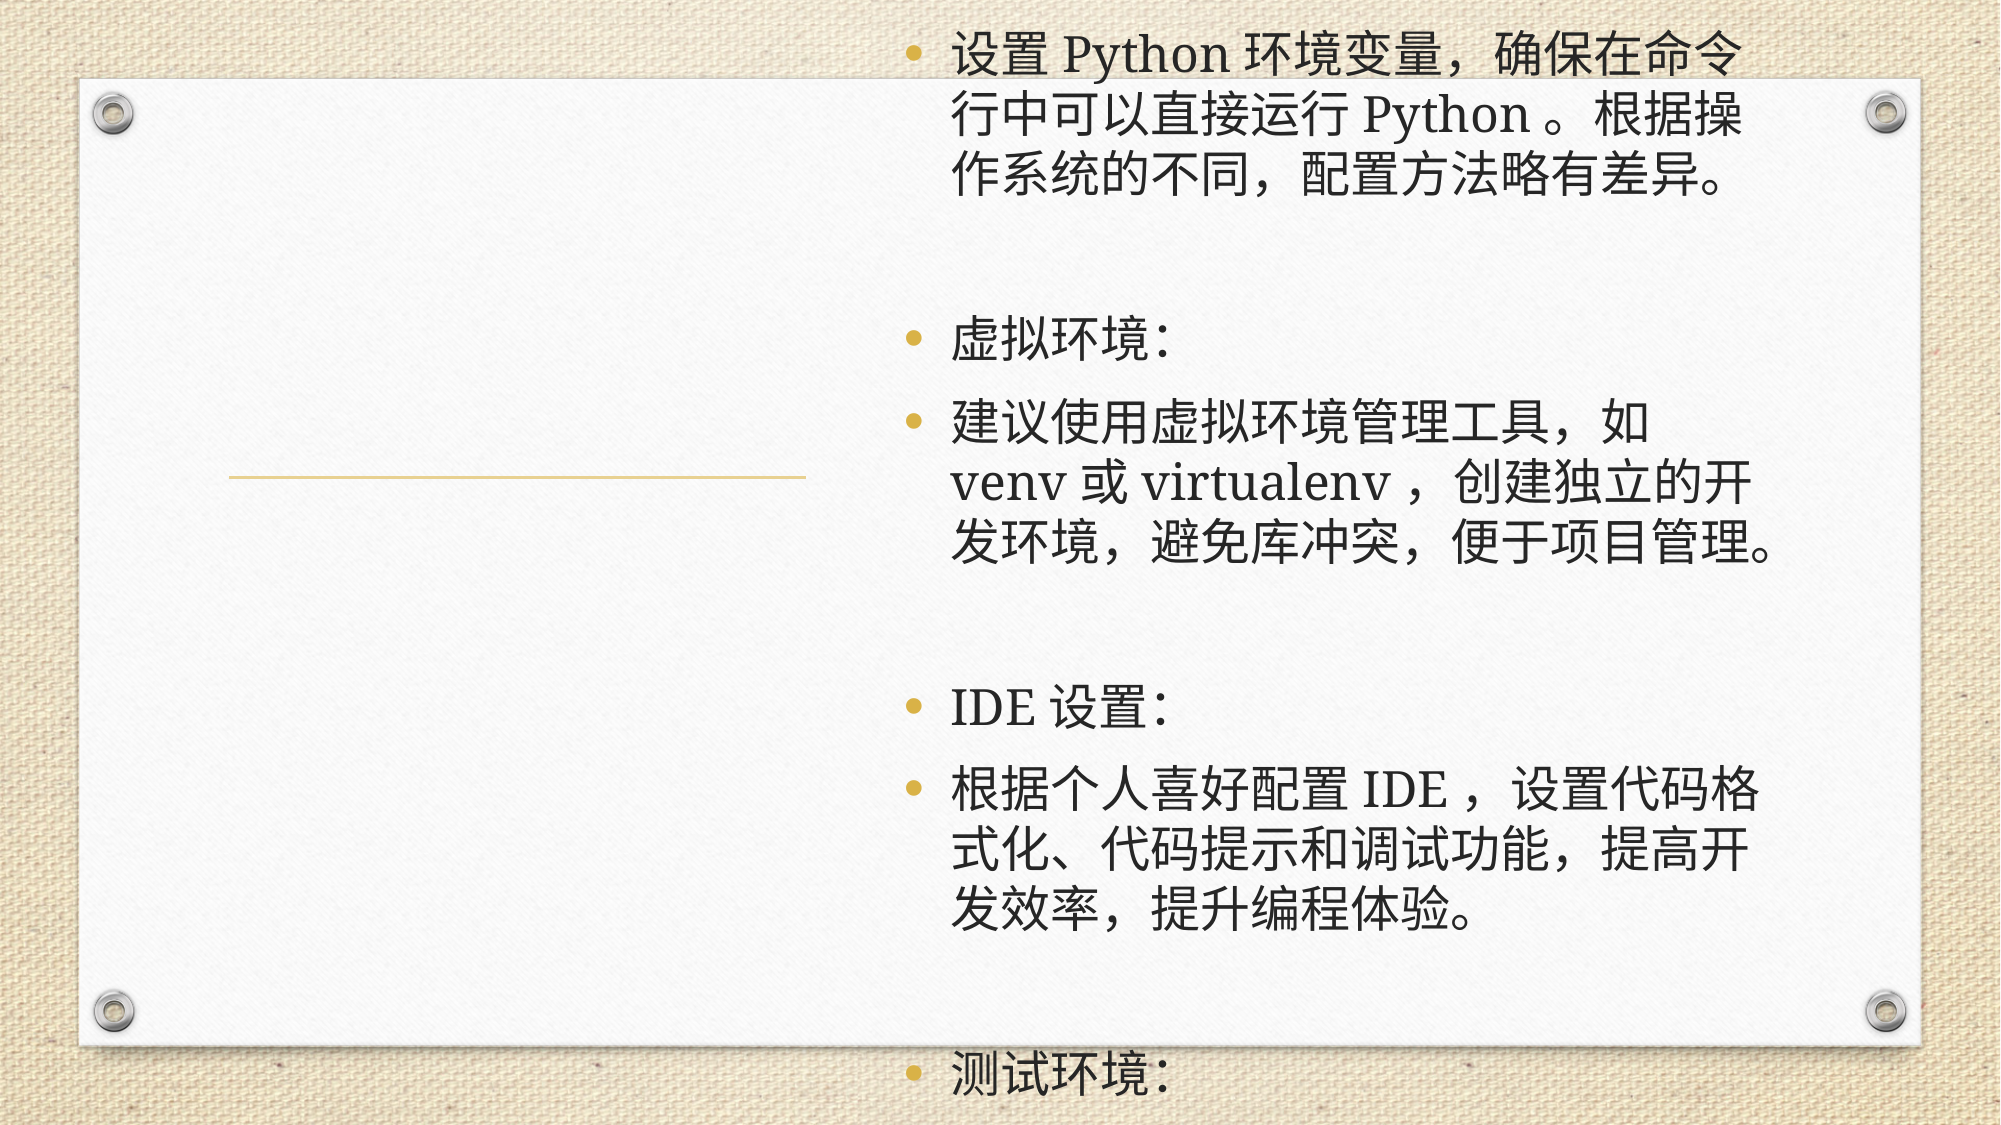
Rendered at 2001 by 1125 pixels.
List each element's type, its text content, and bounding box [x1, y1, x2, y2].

picture [0, 0, 2001, 1125]
list 环境准备： 确保计算机上安装了Python，并配置好相关的开发工具。推荐使用Anaconda或PyCharm等IDE，简化开发流程。 依赖安装： 根据项目需要安装相关的Python库，如NumPy、Pandas等。使用pip或conda命令进行安装，确保依赖项完整。 路径配置： 设置Python环境变量，确保在命令行中可以直接运行Python。根据操作系统的不同，配置方法略有差异。 虚拟环境： 建议使用虚拟环境管理工具，如venv或virtualenv，创建独立的开发环境，避免库冲突，便于项目管理。 IDE设置： 根据个人喜好配置IDE，设置代码格式化、代码提示和调试功能，提高开发效率，提升编程体验。 测试环境： 搭建测试环境，确保代码在不同环境下的兼容性。使用pytest等测试框架进行单元测试和集成测试。 常见问题： 解决环境搭建中可能遇到的问题，如库版本不兼容、路径错误等。查阅文档或在线社区获取帮助。 学习资源： 推荐使用官方文档、在线课程和编程书籍等资源，提升Python编程能力，掌握更多实用技巧。 [888, 161, 1787, 964]
